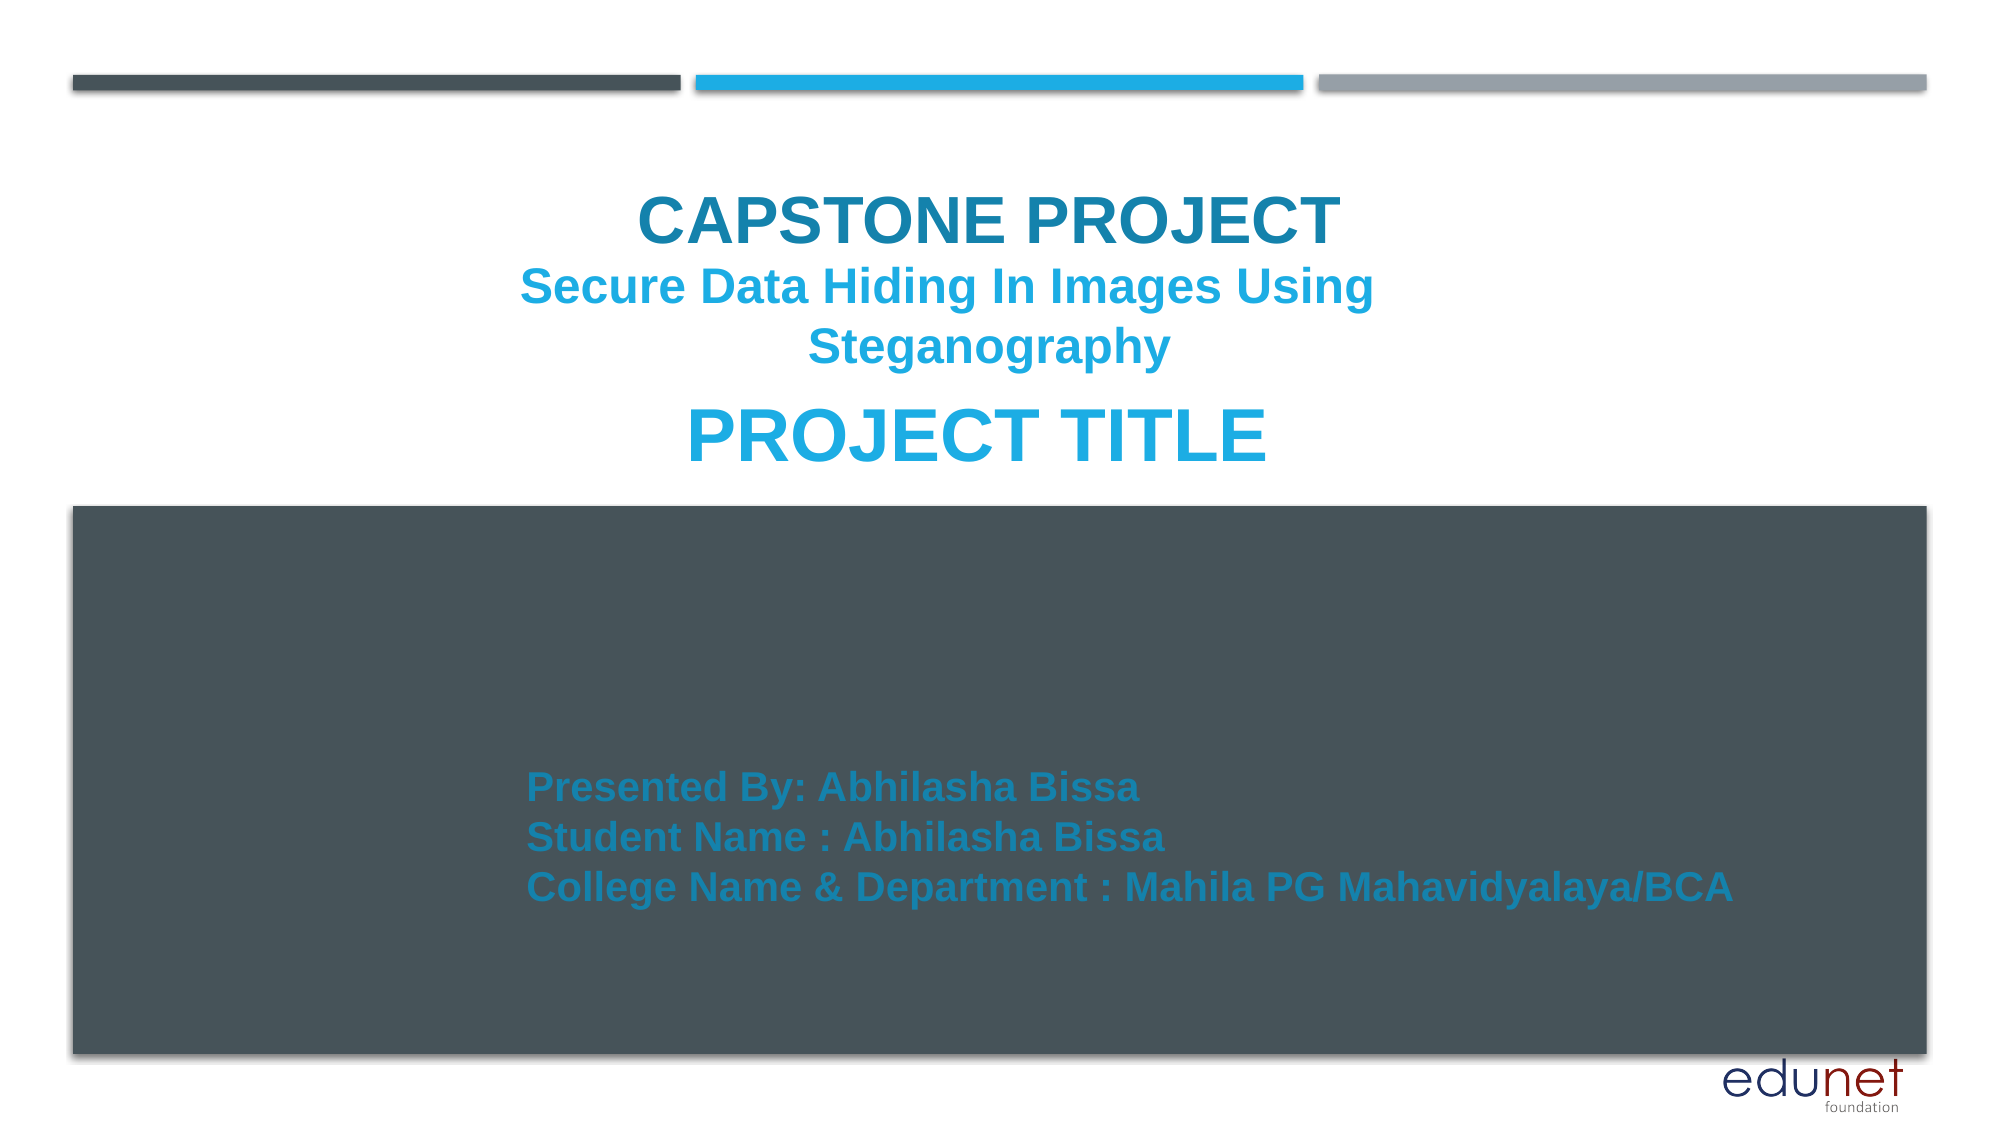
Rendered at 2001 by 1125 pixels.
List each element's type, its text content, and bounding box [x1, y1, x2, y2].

picture [1719, 1056, 1905, 1116]
text_box Secure Data Hiding In Images Using Steganography [442, 245, 1537, 381]
text_box CAPSTONE PROJECT [0, 169, 2000, 265]
text_box Presented By: Abhilasha Bissa Student Name : Abhilasha Bissa College Name & Department : Mahila PG Mahavidyalaya/BCA [511, 752, 1821, 968]
title PROJECT TITLE [227, 371, 1728, 485]
